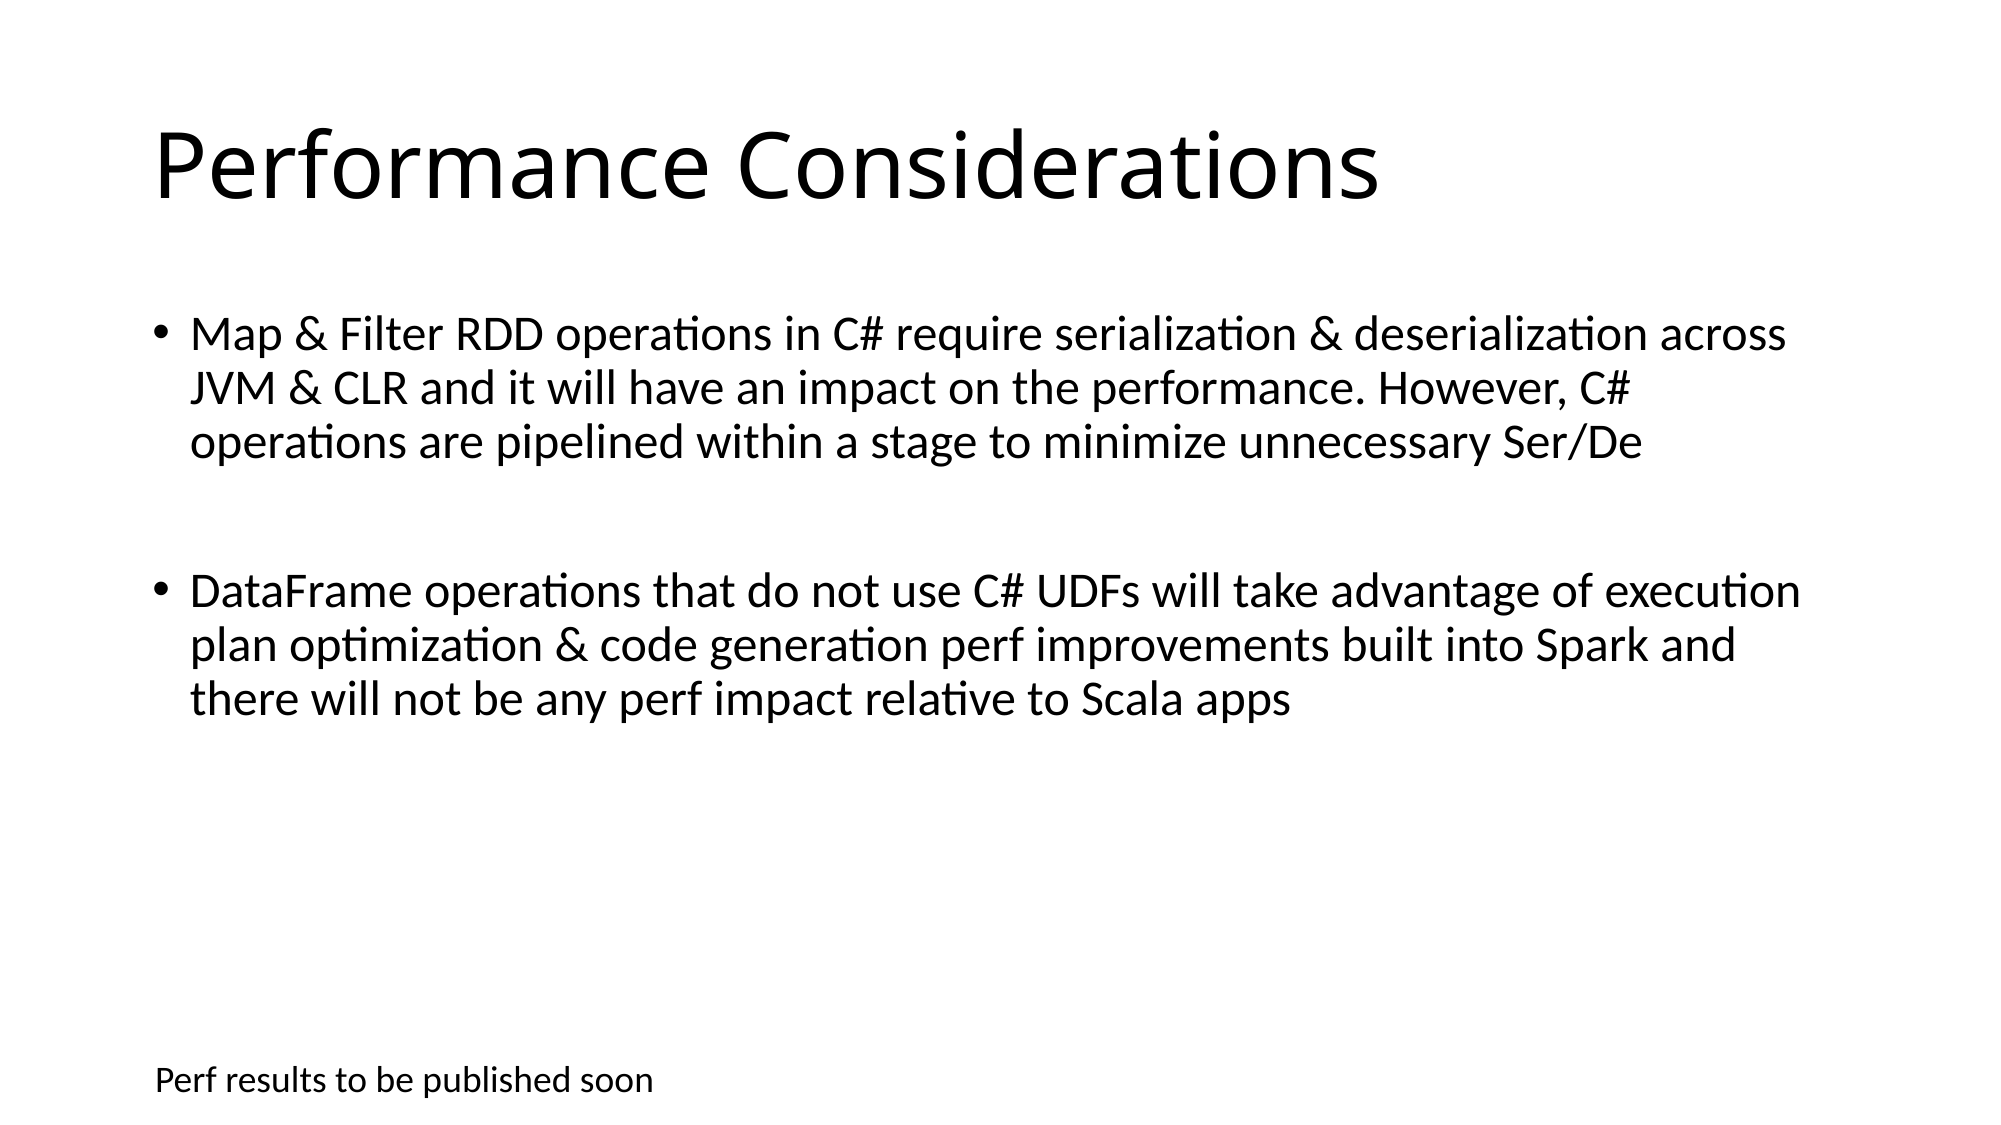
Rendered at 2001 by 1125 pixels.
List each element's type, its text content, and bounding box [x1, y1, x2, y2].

text_box Perf results to be published soon [140, 1047, 670, 1108]
title Performance Considerations [137, 59, 1863, 278]
list Map & Filter RDD operations in C# require serialization & deserialization across JVM & CLR and it will have an impact on the performance. However, C# operations are pipelined within a stage to minimize unnecessary Ser/De DataFrame operations that do not use C# UDFs will take advantage of execution plan optimization & code generation perf improvements built into Spark and there will not be any perf impact relative to Scala apps [137, 299, 1863, 1014]
